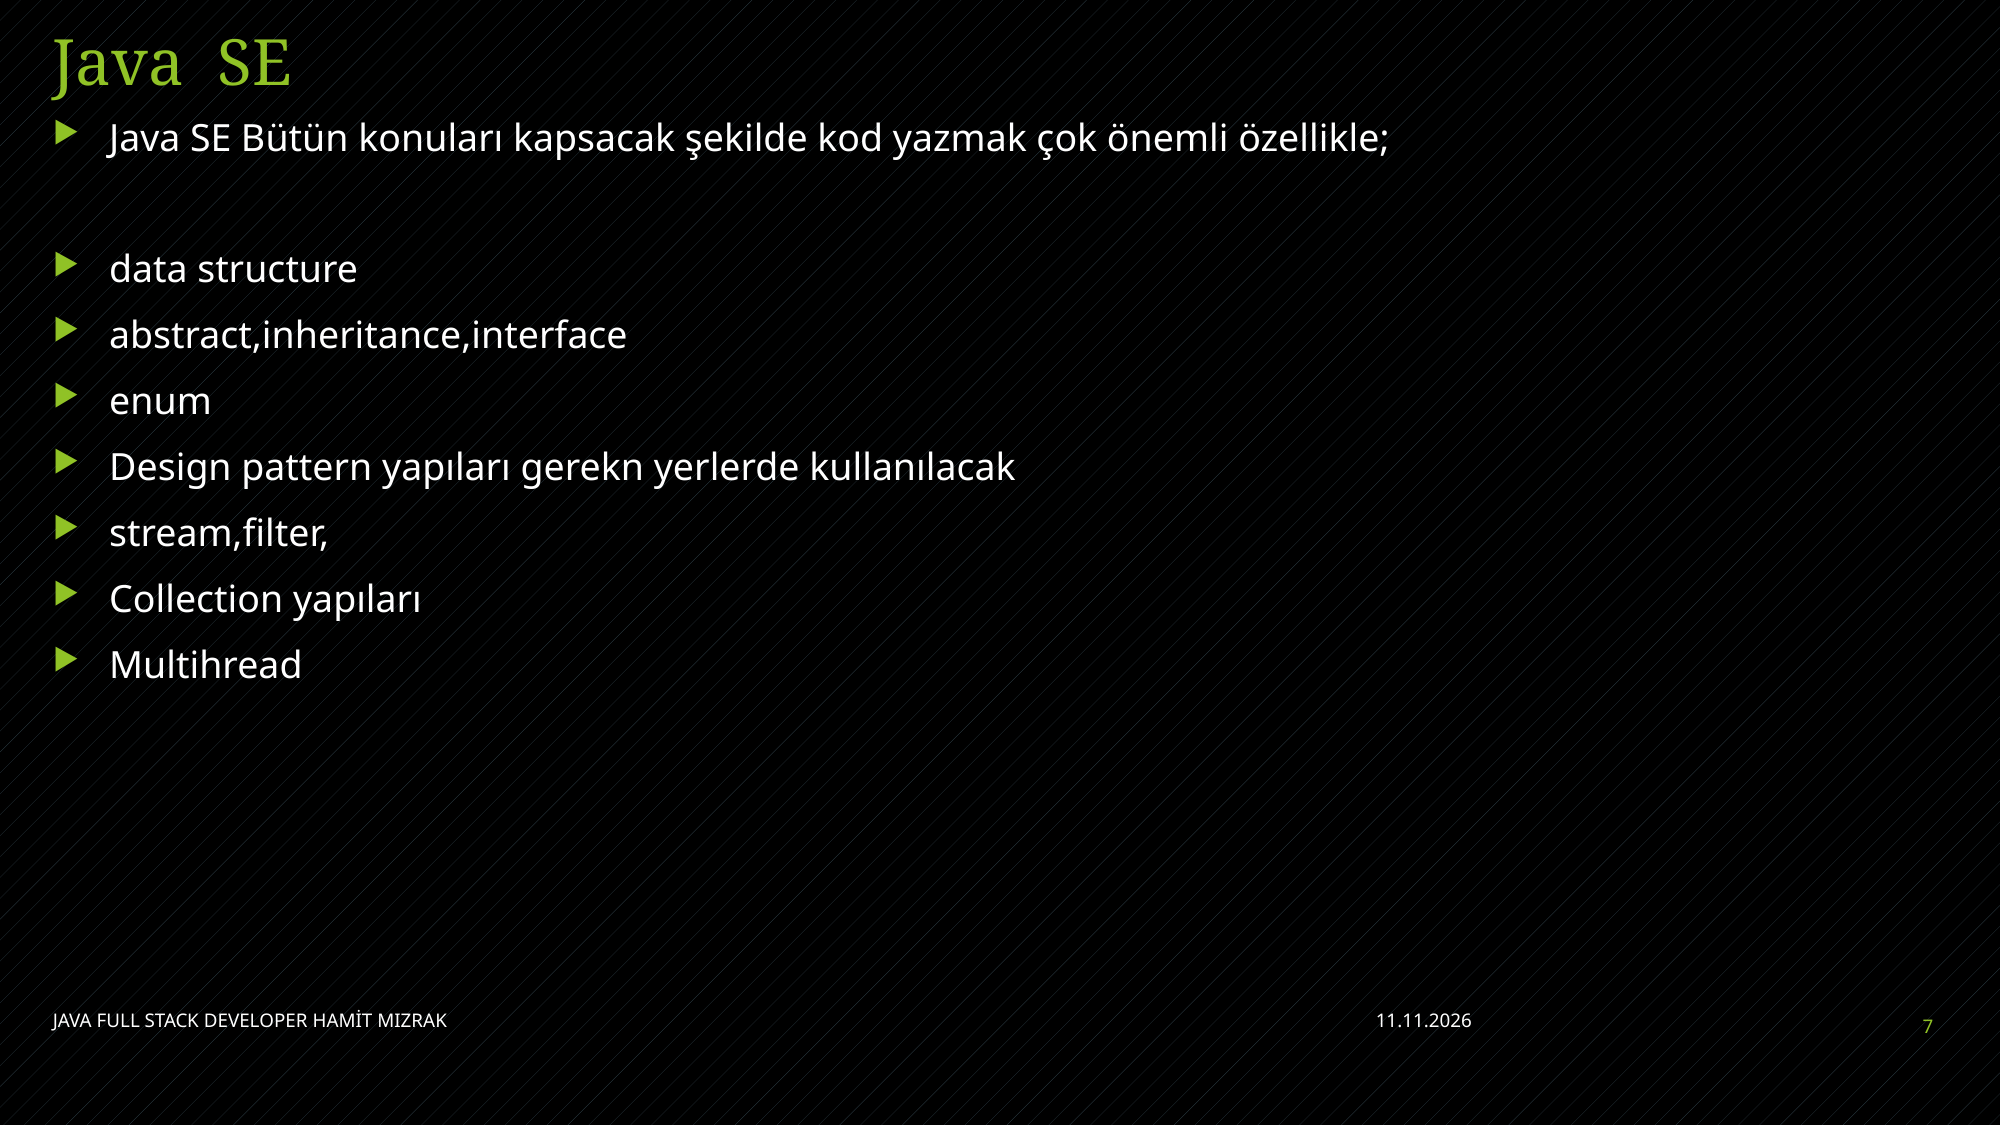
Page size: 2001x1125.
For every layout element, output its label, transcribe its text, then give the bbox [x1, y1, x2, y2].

slide_number 7 [1836, 997, 1949, 1058]
list Java SE Bütün konuları kapsacak şekilde kod yazmak çok önemli özellikle; data structure abstract,inheritance,interface enum Design pattern yapıları gerekn yerlerde kullanılacak stream,filter, Collection yapıları Multihread [37, 106, 1949, 971]
title Java SE [37, 14, 1949, 106]
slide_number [1181, 991, 1487, 1051]
footer JAVA FULL STACK DEVELOPER HAMİT MIZRAK [37, 991, 1145, 1051]
